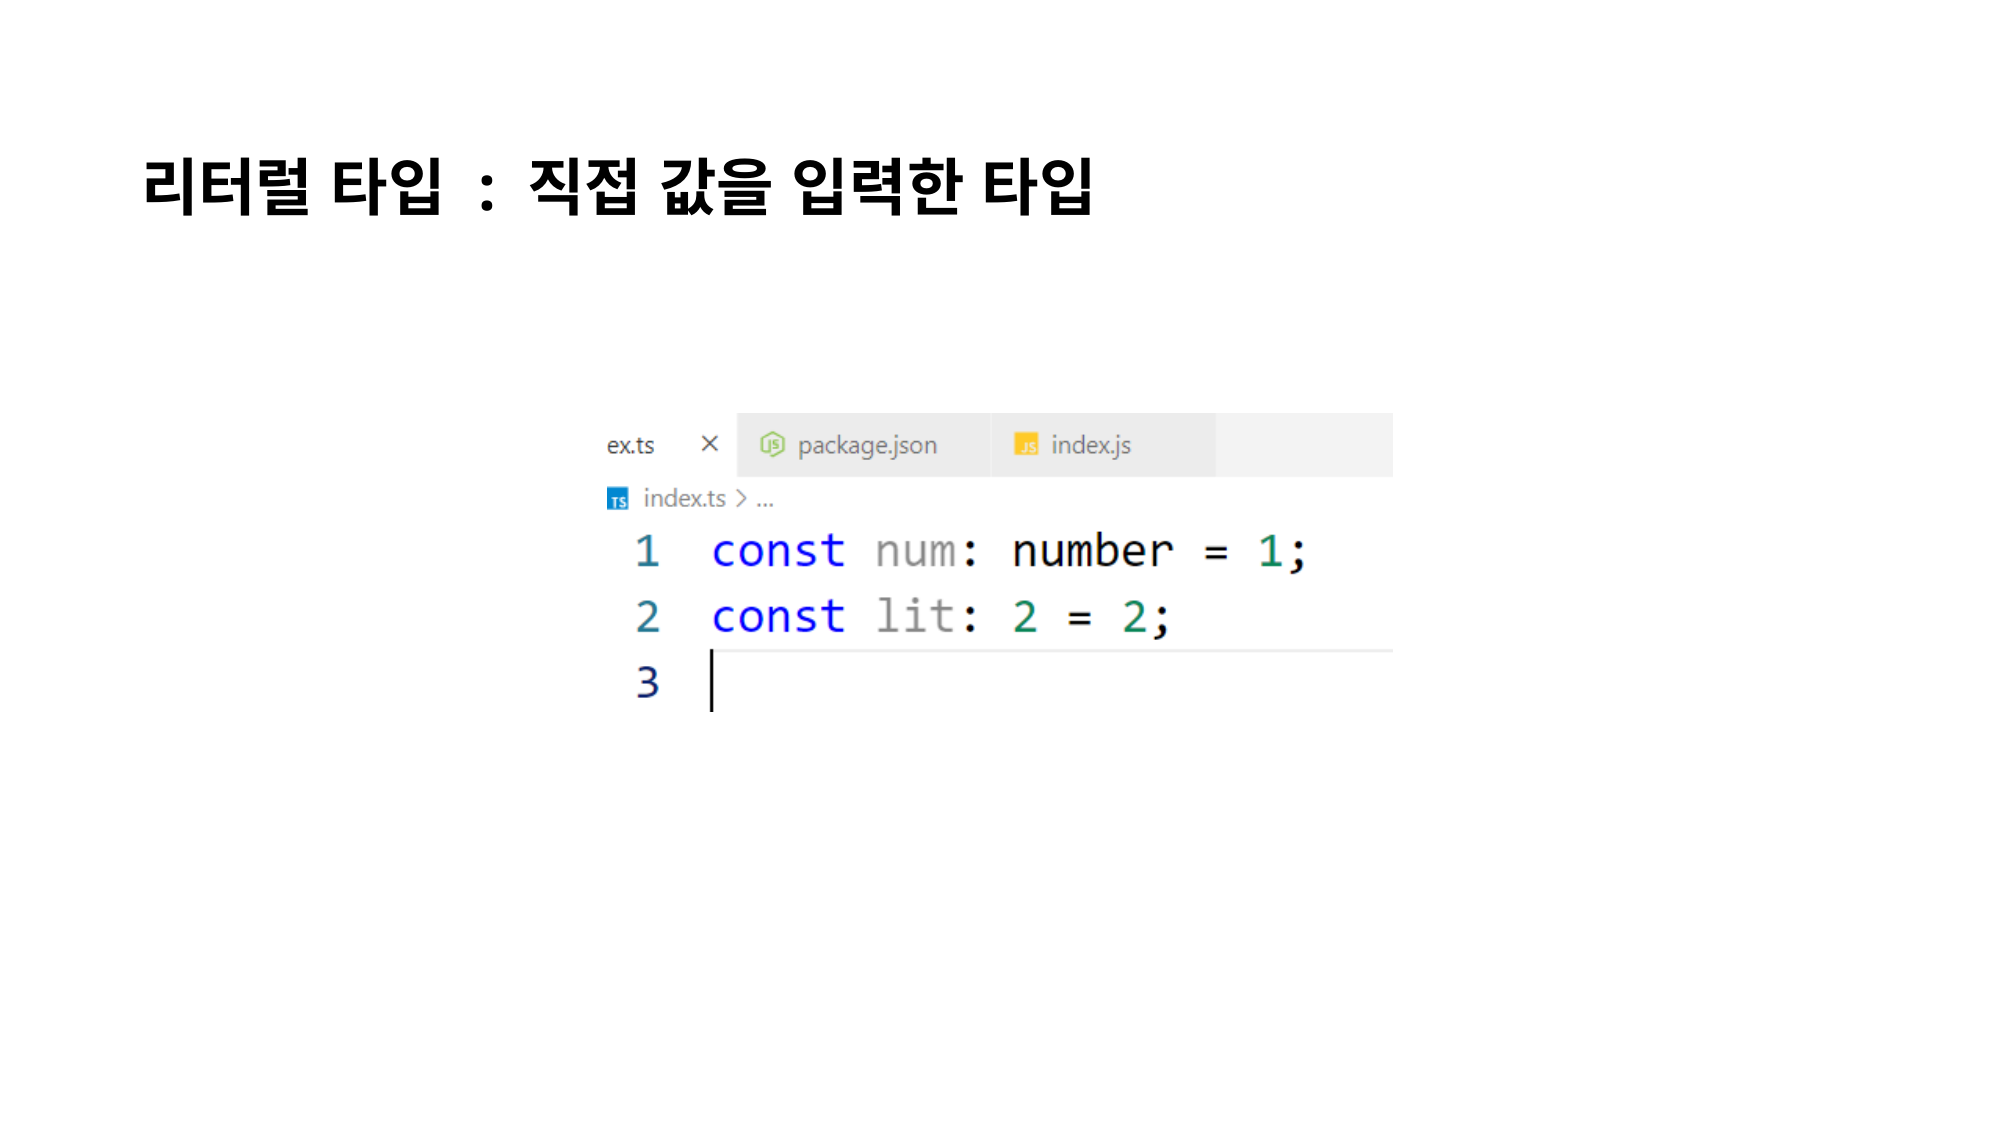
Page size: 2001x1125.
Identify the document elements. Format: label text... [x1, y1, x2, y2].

text_box 리터럴 타입 : 직접 값을 입력한 타입 [126, 140, 1874, 231]
picture [607, 413, 1393, 712]
